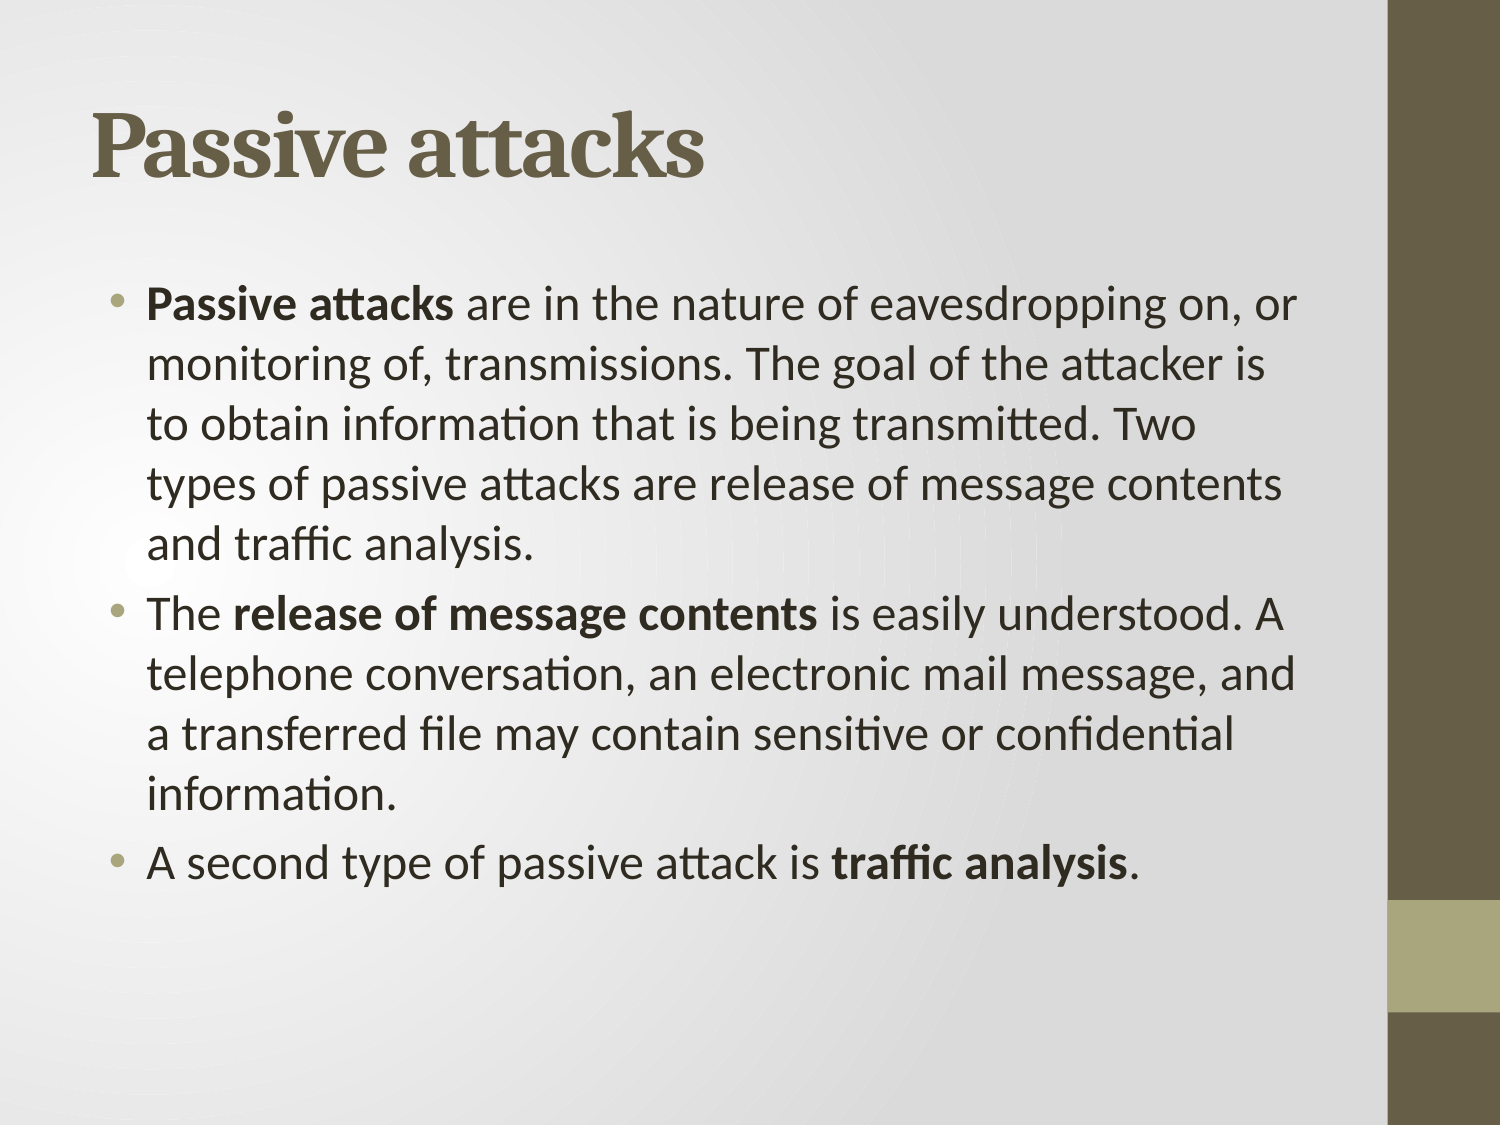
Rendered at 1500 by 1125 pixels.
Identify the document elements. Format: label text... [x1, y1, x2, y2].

title Passive attacks [75, 45, 1325, 233]
list Passive attacks are in the nature of eavesdropping on, or monitoring of, transmissions. The goal of the attacker is to obtain information that is being transmitted. Two types of passive attacks are release of message contents and traffic analysis. The release of message contents is easily understood. A telephone conversation, an electronic mail message, and a transferred file may contain sensitive or confidential information. A second type of passive attack is traffic analysis. [75, 262, 1325, 1050]
